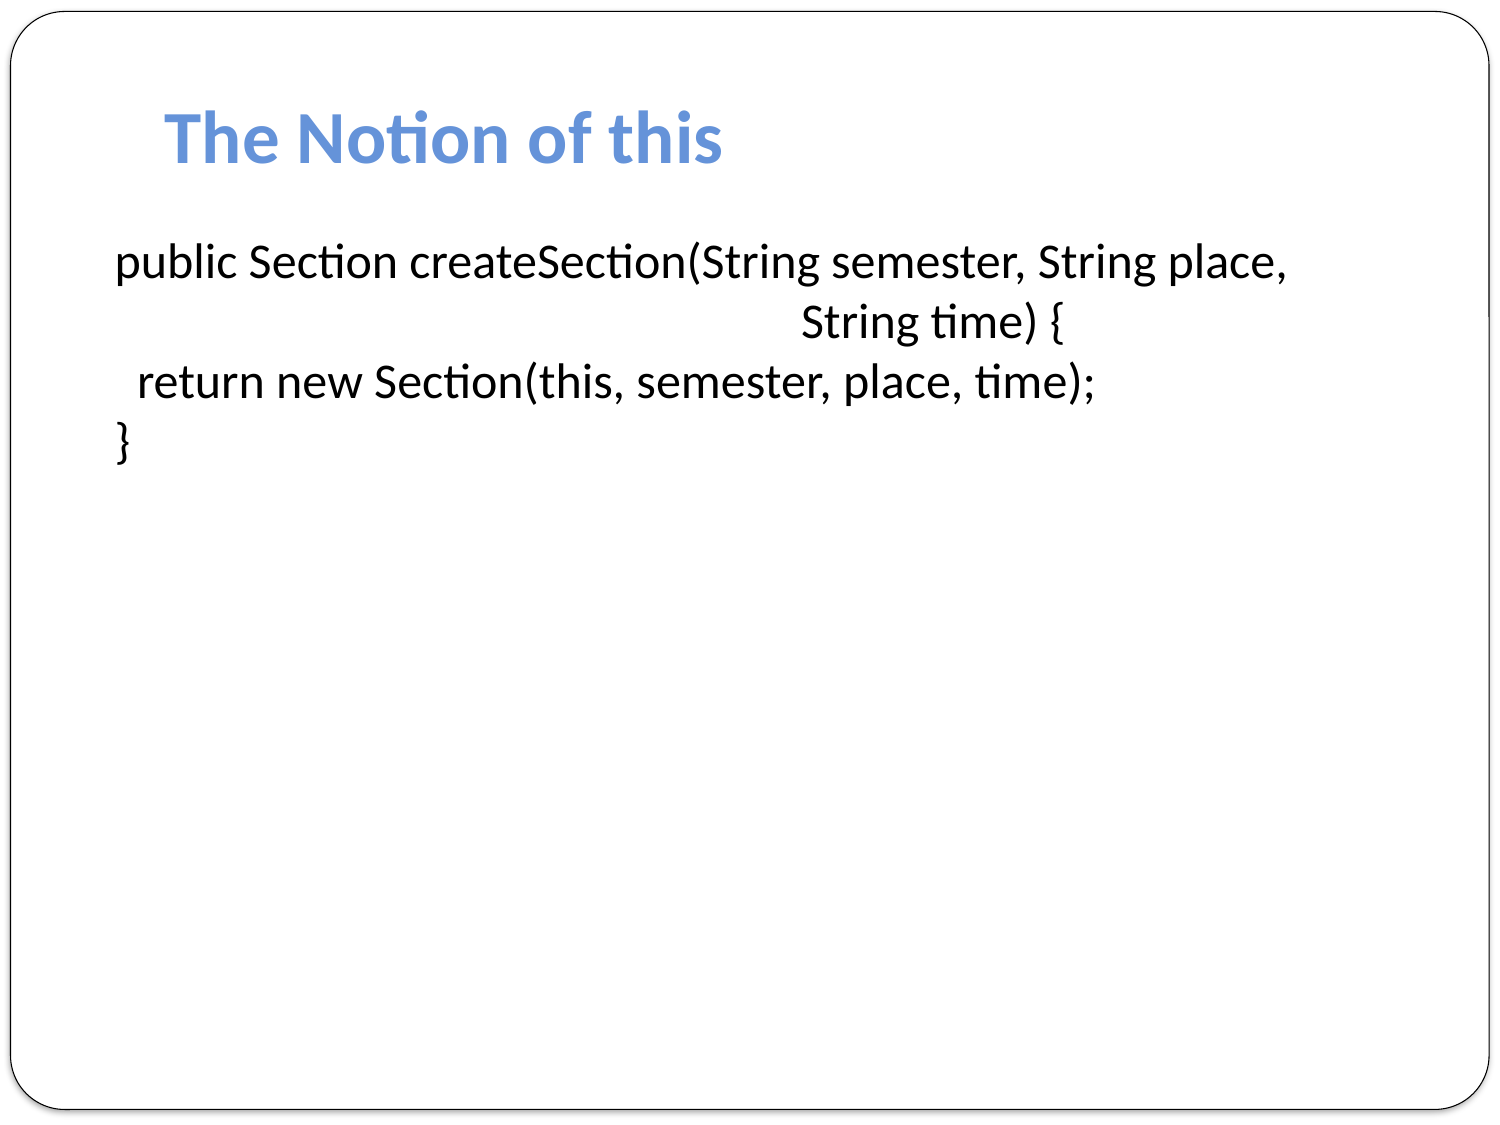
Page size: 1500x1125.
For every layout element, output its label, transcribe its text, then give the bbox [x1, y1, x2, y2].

text_box public Section createSection(String semester, String place, String time) { return new Section(this, semester, place, time); } [99, 221, 1438, 476]
text_box The Notion of this [149, 62, 1425, 187]
